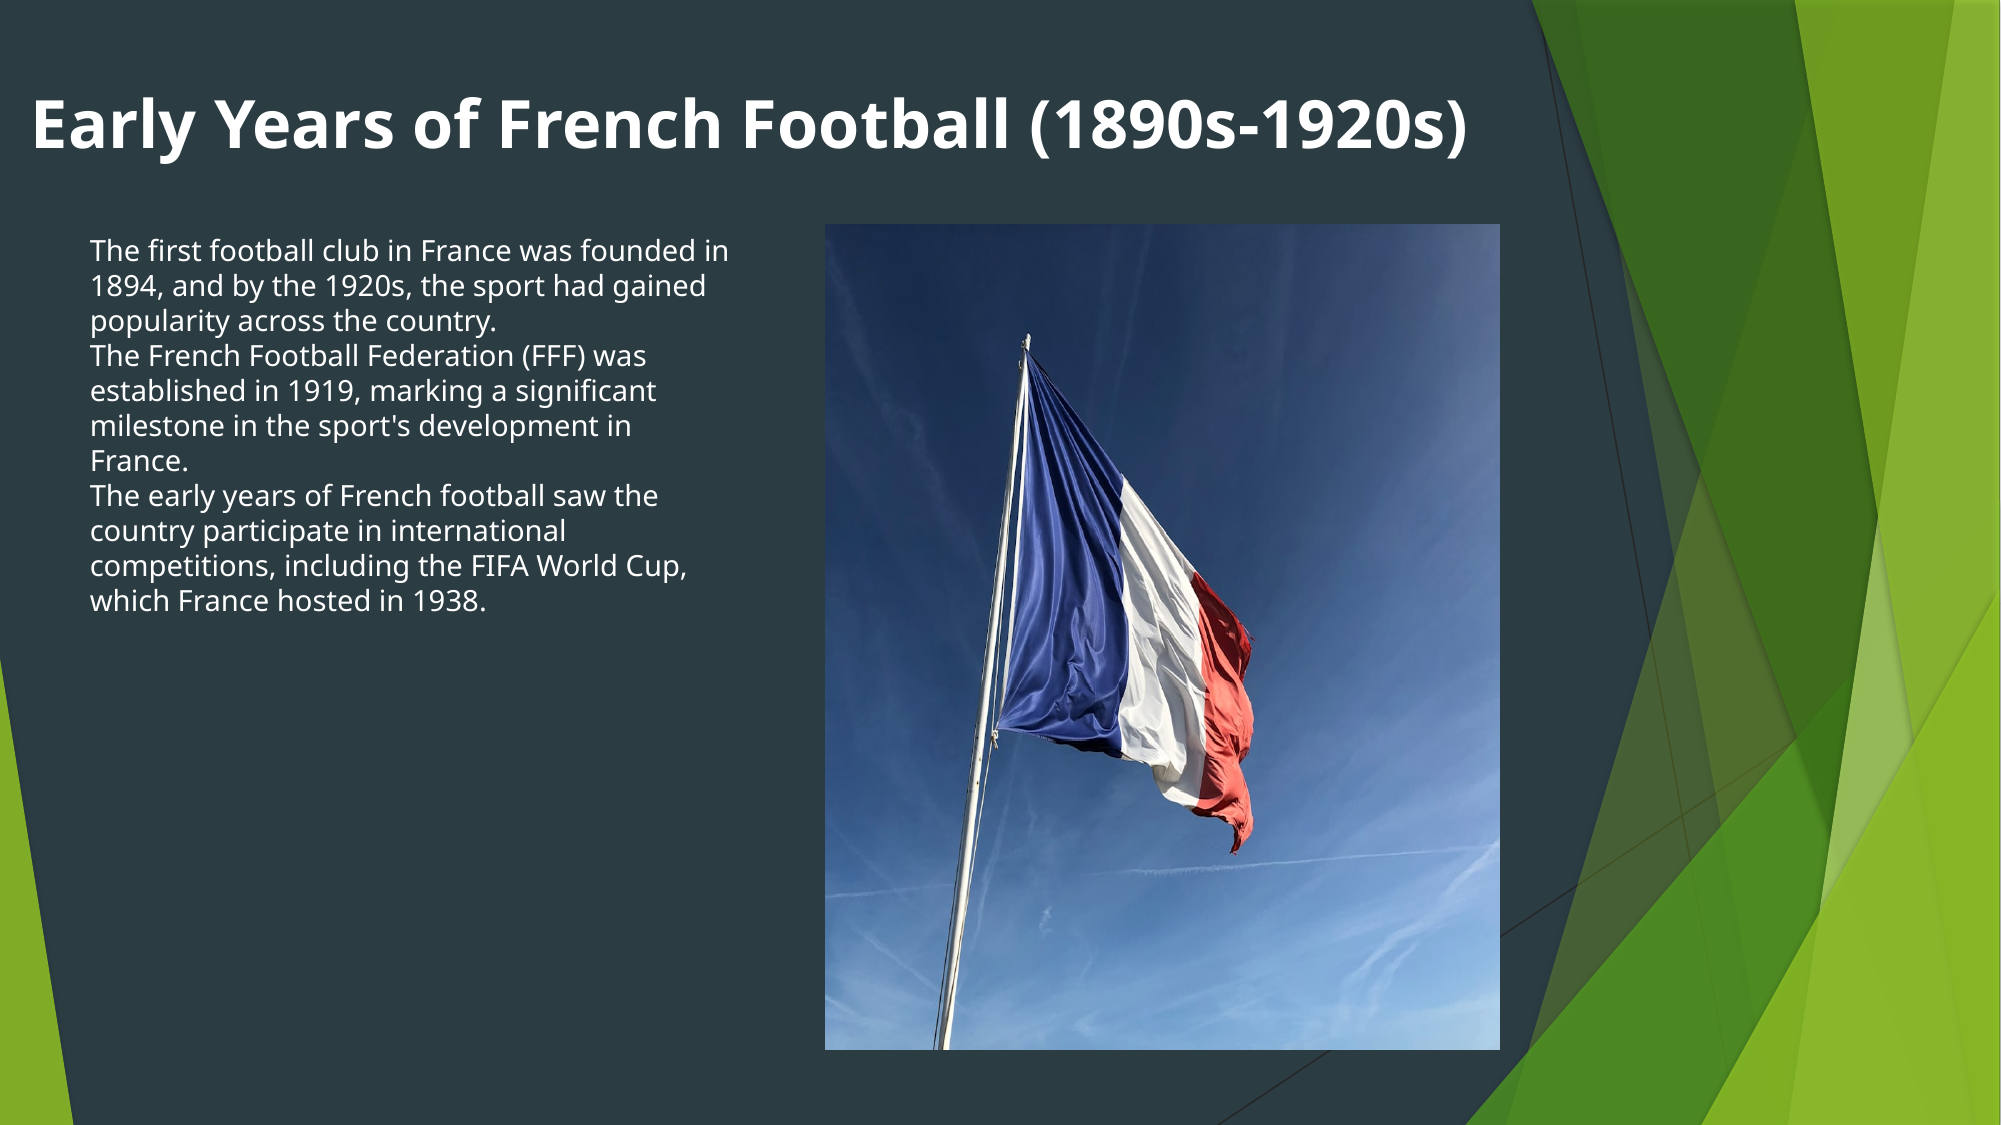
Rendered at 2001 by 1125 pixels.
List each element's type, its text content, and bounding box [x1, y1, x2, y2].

text_box Early Years of French Football (1890s-1920s) [15, 74, 1485, 170]
picture [824, 224, 1501, 1051]
text_box The first football club in France was founded in 1894, and by the 1920s, the sport had gained popularity across the country. The French Football Federation (FFF) was established in 1919, marking a significant milestone in the sport's development in France. The early years of French football saw the country participate in international competitions, including the FIFA World Cup, which France hosted in 1938. [74, 224, 750, 625]
